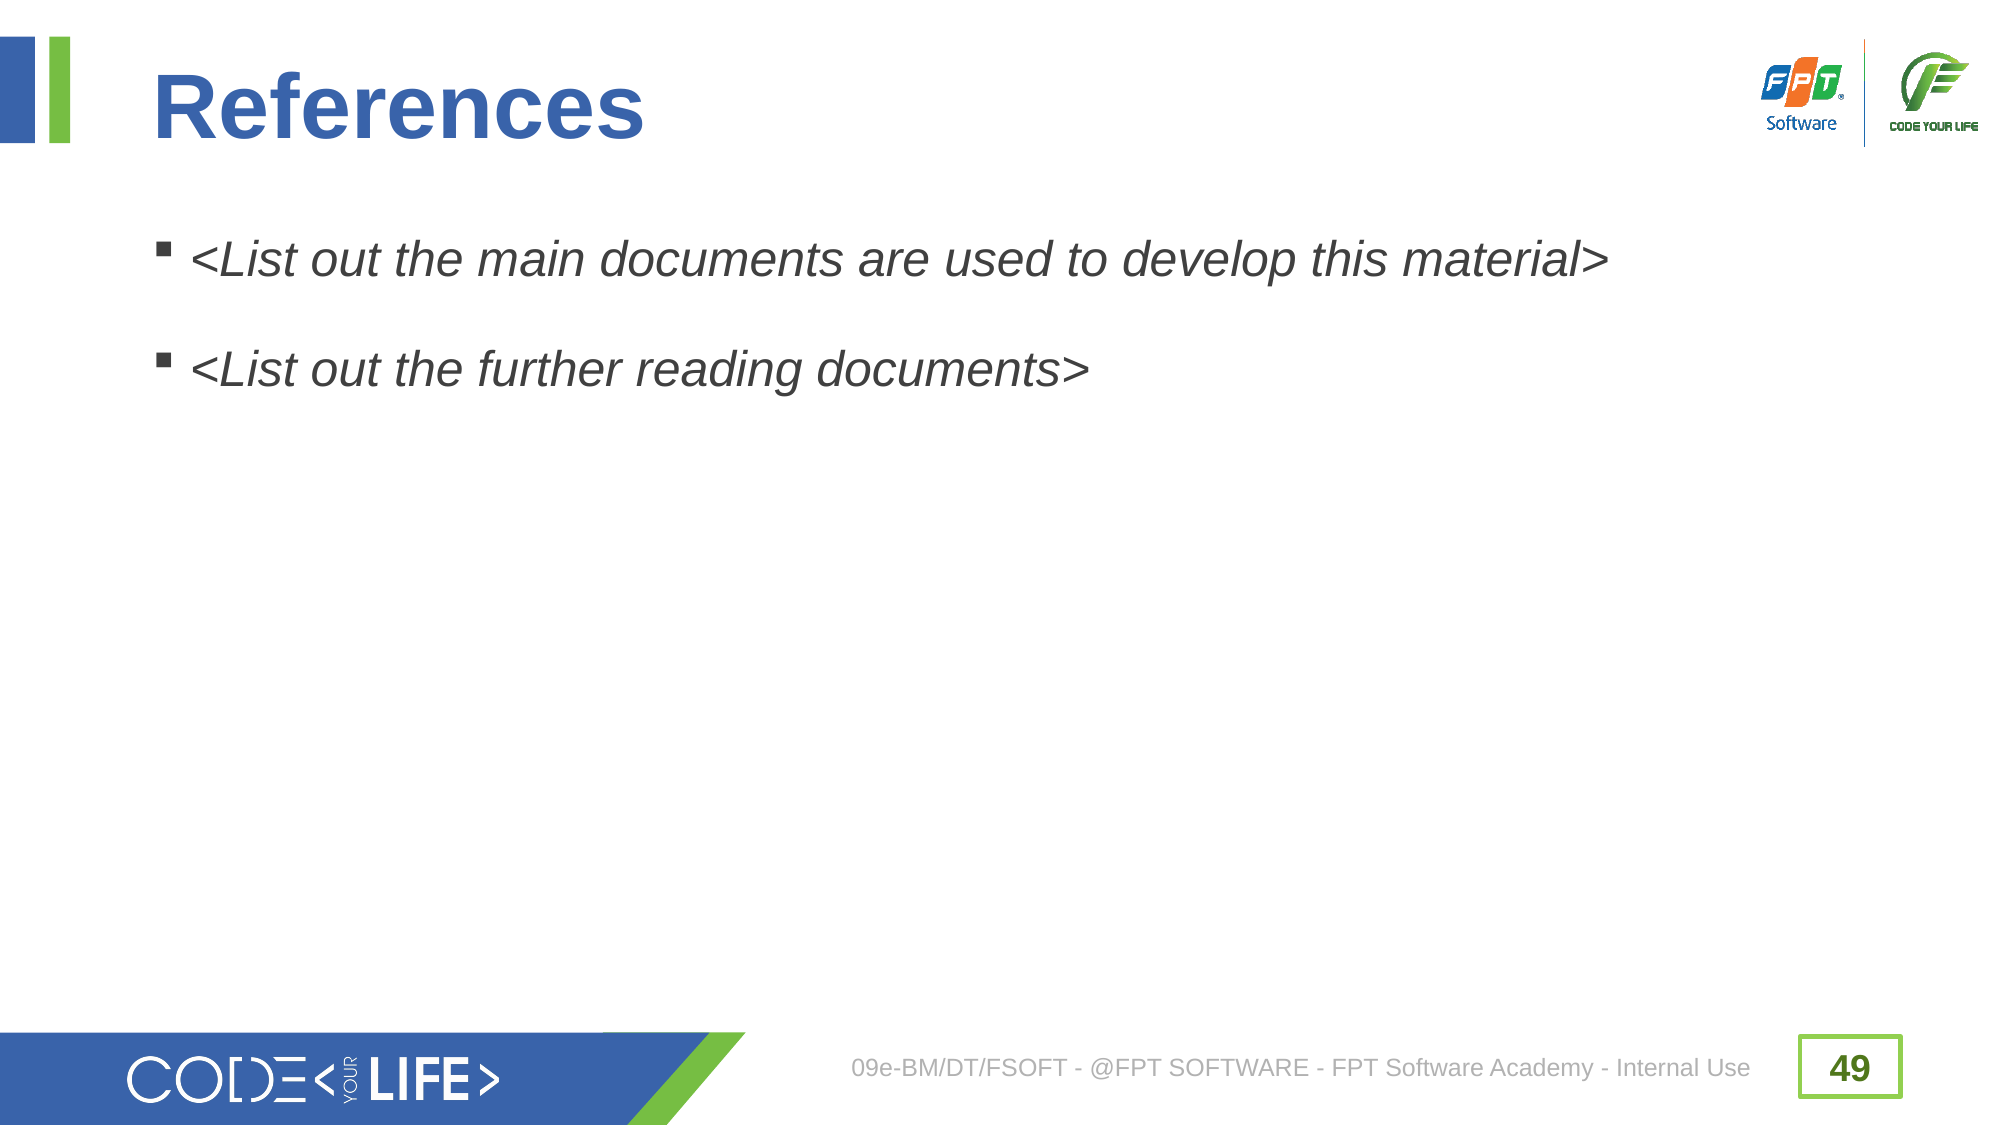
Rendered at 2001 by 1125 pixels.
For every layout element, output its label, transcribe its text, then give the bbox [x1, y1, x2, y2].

picture [1741, 28, 1994, 158]
slide_number 49 [1798, 1034, 1903, 1099]
list <List out the main documents are used to develop this material> <List out the further reading documents> [137, 188, 1863, 1012]
footer 09e-BM/DT/FSOFT - @FPT SOFTWARE - FPT Software Academy - Internal Use [804, 1036, 1800, 1097]
picture [127, 1056, 499, 1104]
title References [137, 29, 1863, 188]
